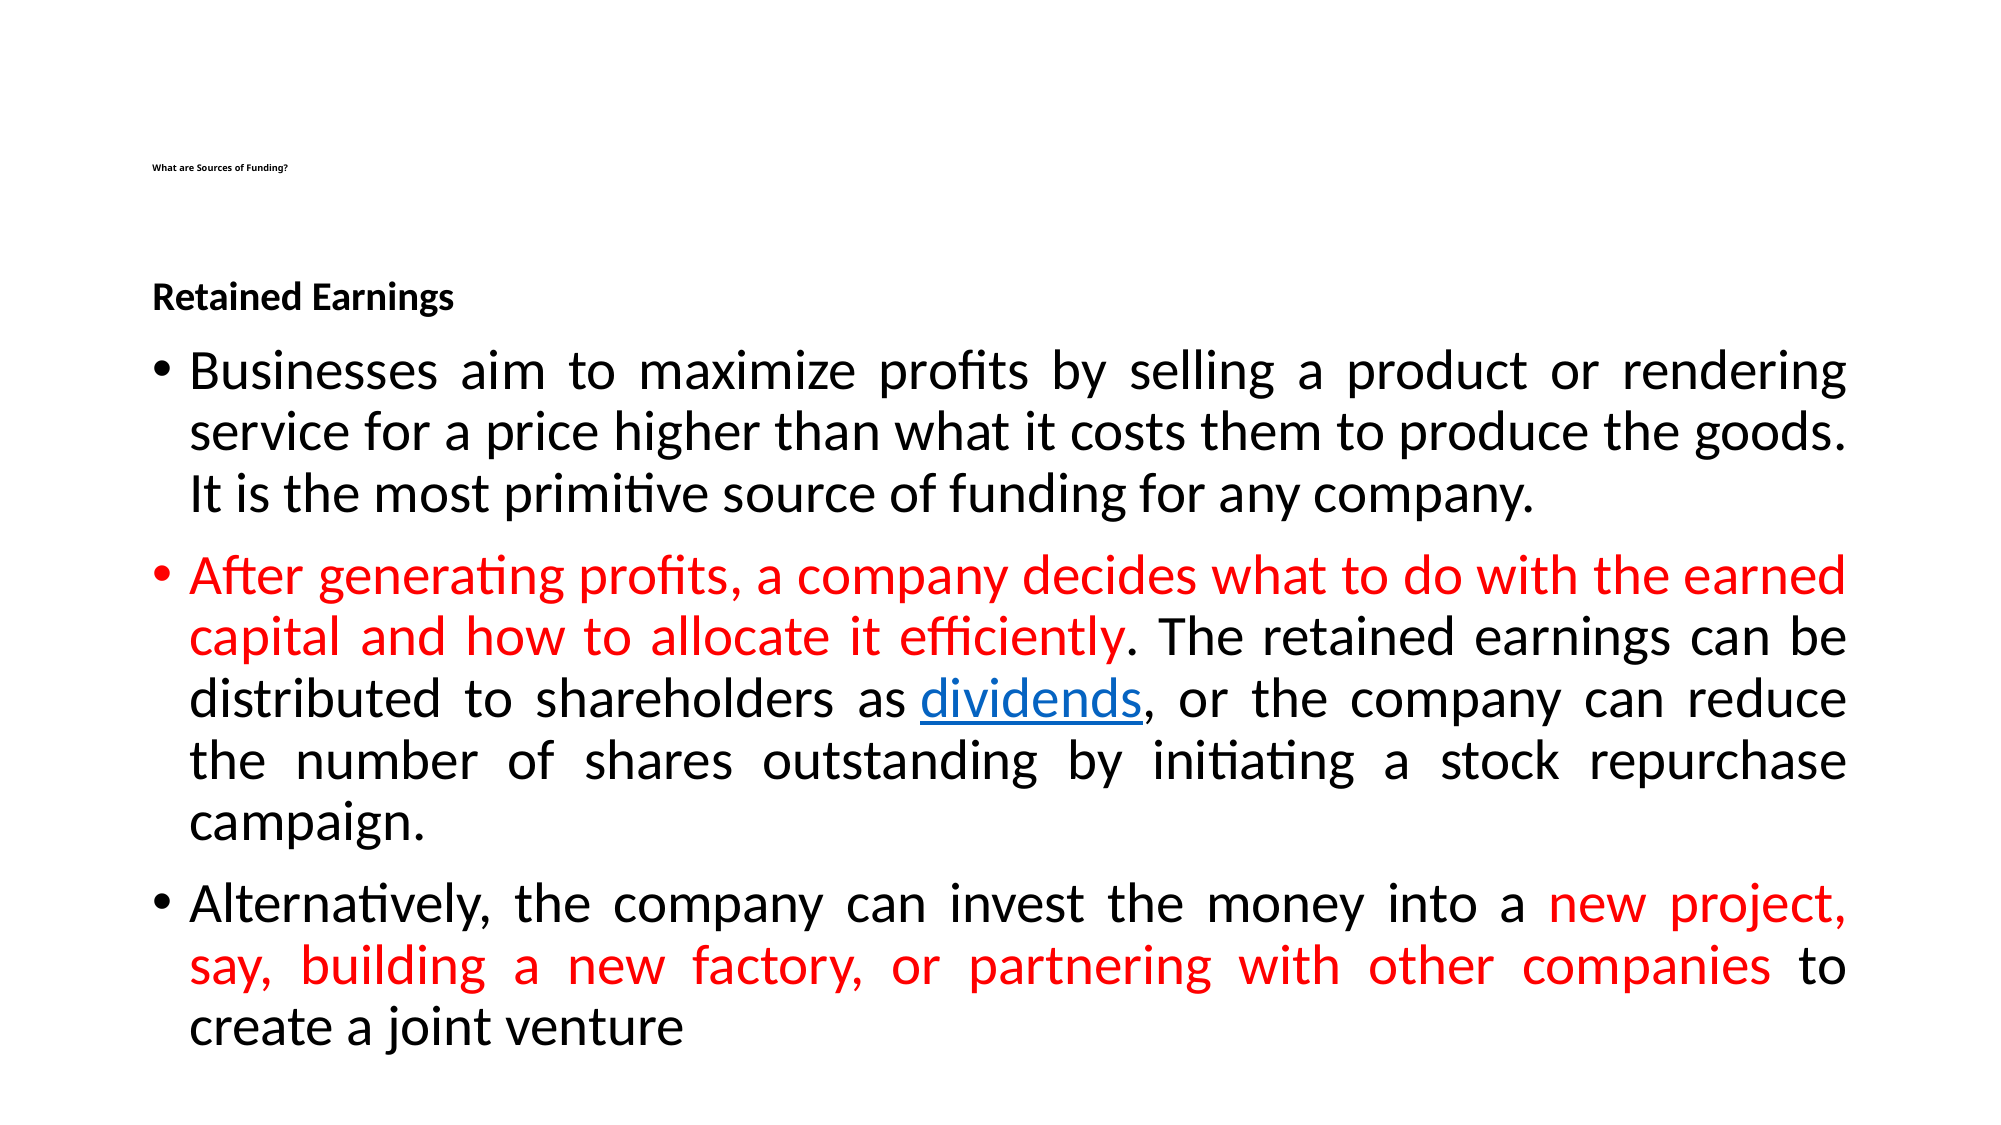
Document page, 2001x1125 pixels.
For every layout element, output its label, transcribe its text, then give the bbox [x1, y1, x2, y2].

title What are Sources of Funding? [137, 59, 1863, 267]
list Retained Earnings Businesses aim to maximize profits by selling a product or rendering service for a price higher than what it costs them to produce the goods. It is the most primitive source of funding for any company. After generating profits, a company decides what to do with the earned capital and how to allocate it efficiently. The retained earnings can be distributed to shareholders as dividends, or the company can reduce the number of shares outstanding by initiating a stock repurchase campaign. Alternatively, the company can invest the money into a new project, say, building a new factory, or partnering with other companies to create a joint venture [137, 267, 1863, 1068]
